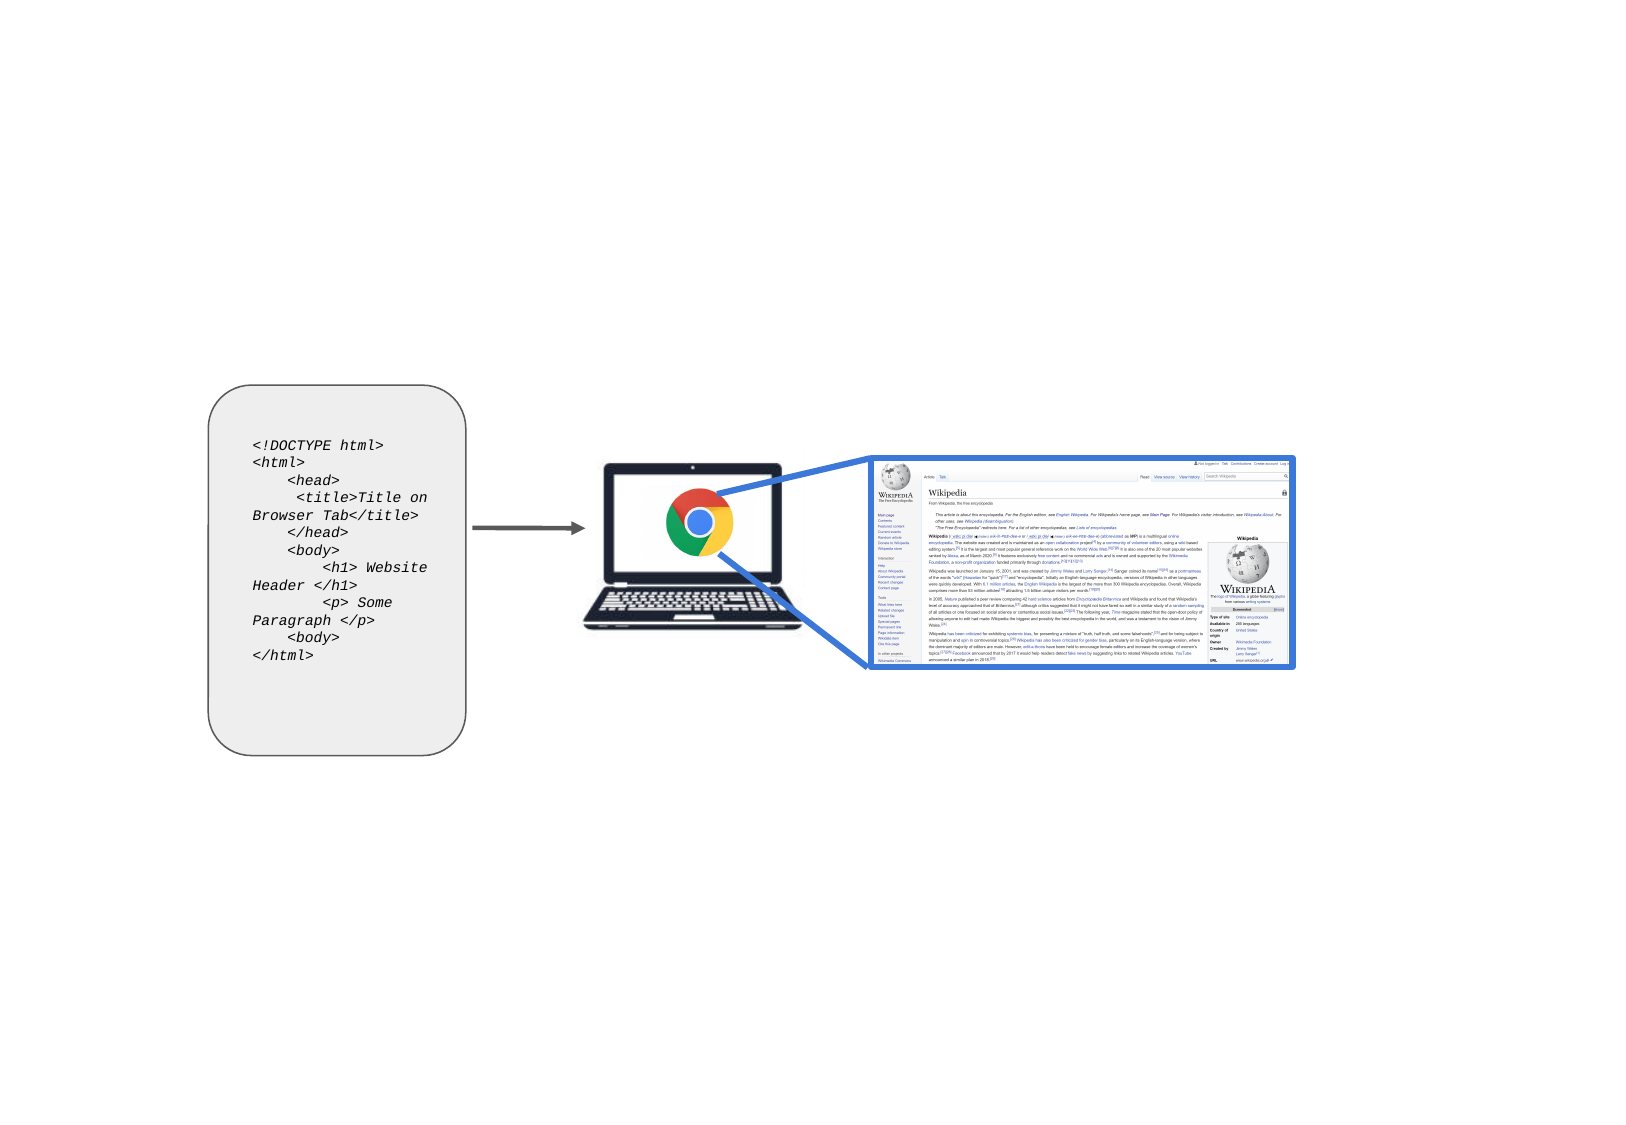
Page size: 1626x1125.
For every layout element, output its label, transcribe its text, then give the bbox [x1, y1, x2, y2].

text_box [220, 743, 454, 756]
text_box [718, 553, 868, 668]
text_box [716, 458, 870, 495]
picture [567, 448, 805, 652]
picture [873, 460, 1290, 665]
text_box <!DOCTYPE html> <html> <head> <title>Title on Browser Tab</title> </head> <body> <h1> Website Header </h1> <p> Some Paragraph </p> <body> </html> [87, 420, 643, 743]
text_box [209, 385, 465, 420]
